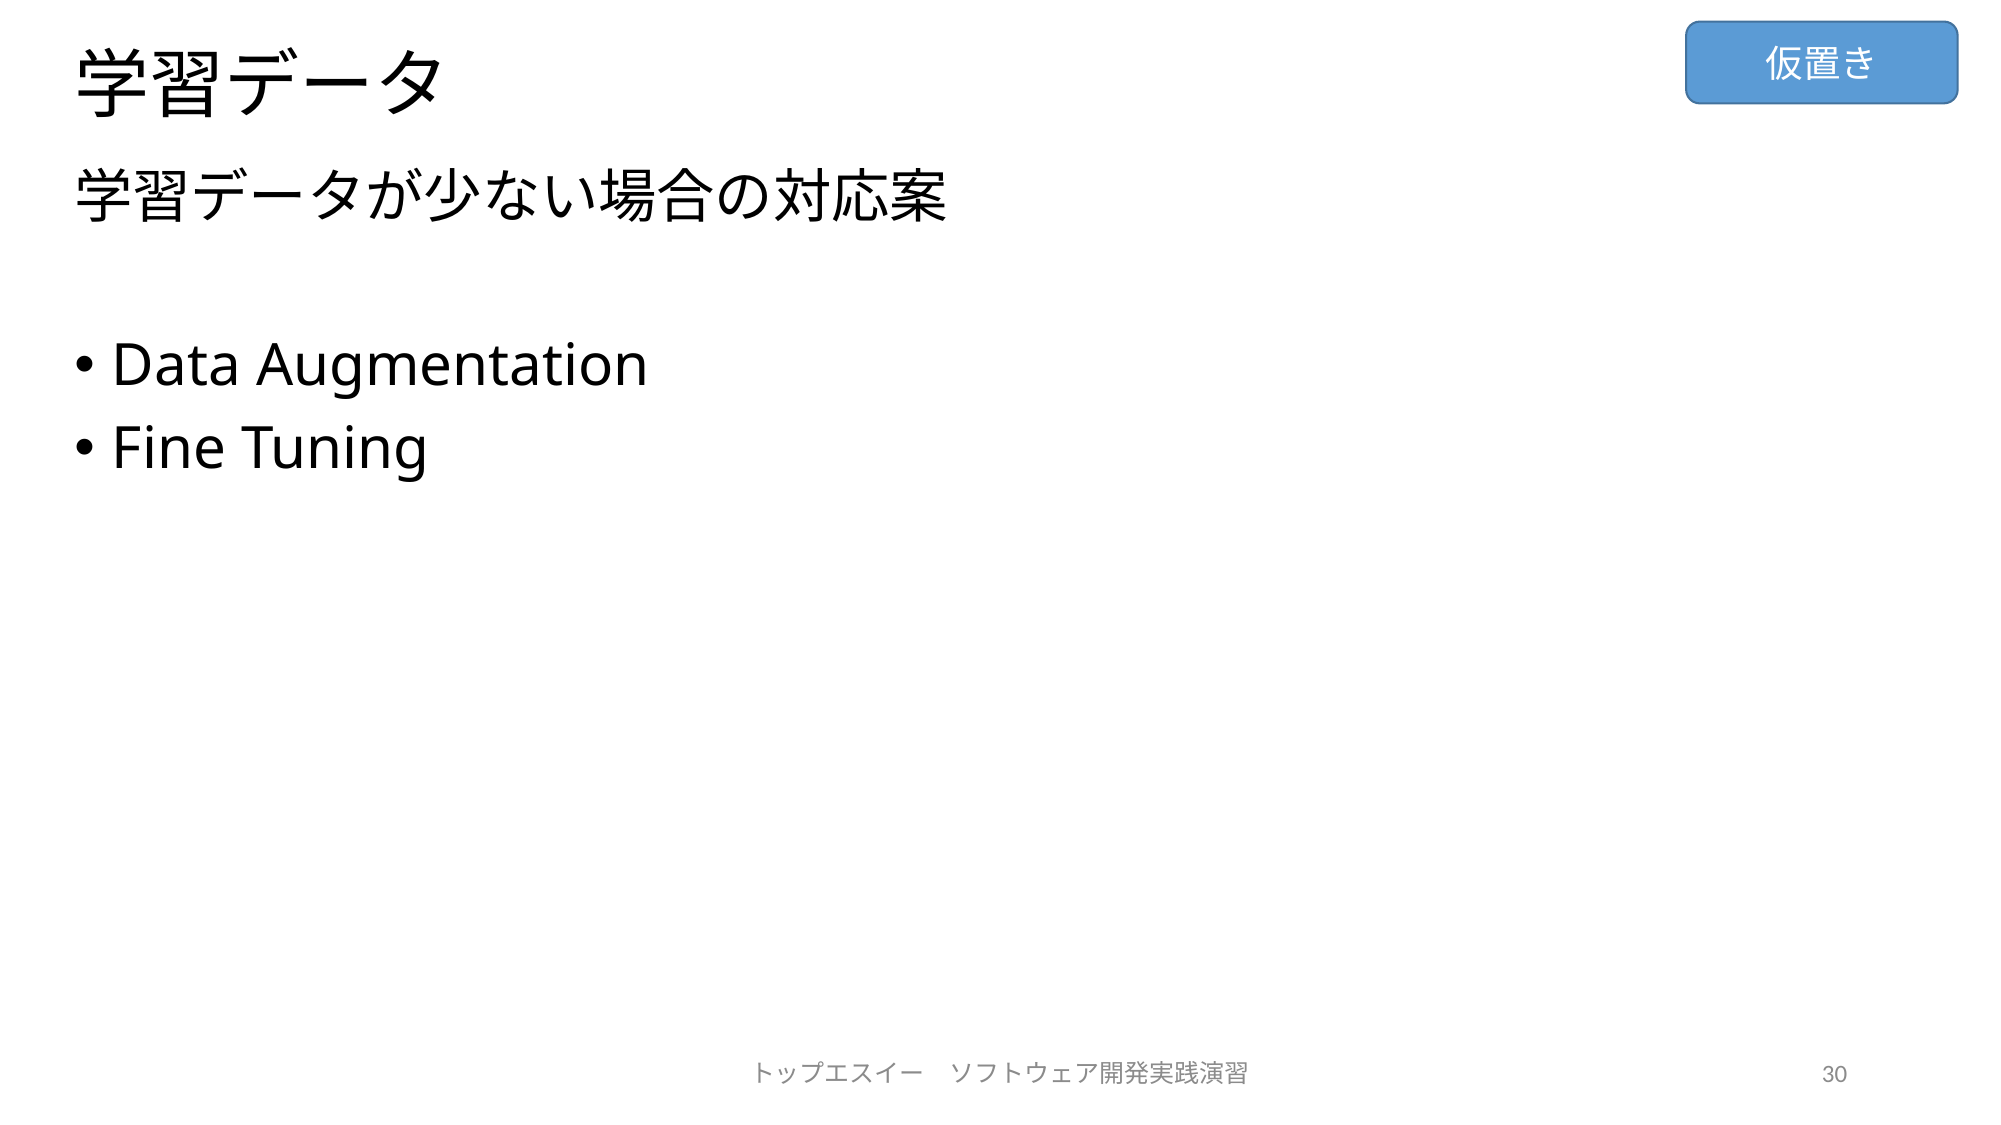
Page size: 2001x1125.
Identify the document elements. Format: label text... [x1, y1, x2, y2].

footer トップエスイー ソフトウェア開発実践演習 [662, 1042, 1338, 1103]
text_box 仮置き [1685, 20, 1959, 105]
slide_number 30 [1412, 1042, 1863, 1103]
title 学習データ [59, 31, 1950, 143]
list 学習データが少ない場合の対応案 Data Augmentation Fine Tuning [59, 160, 1950, 916]
